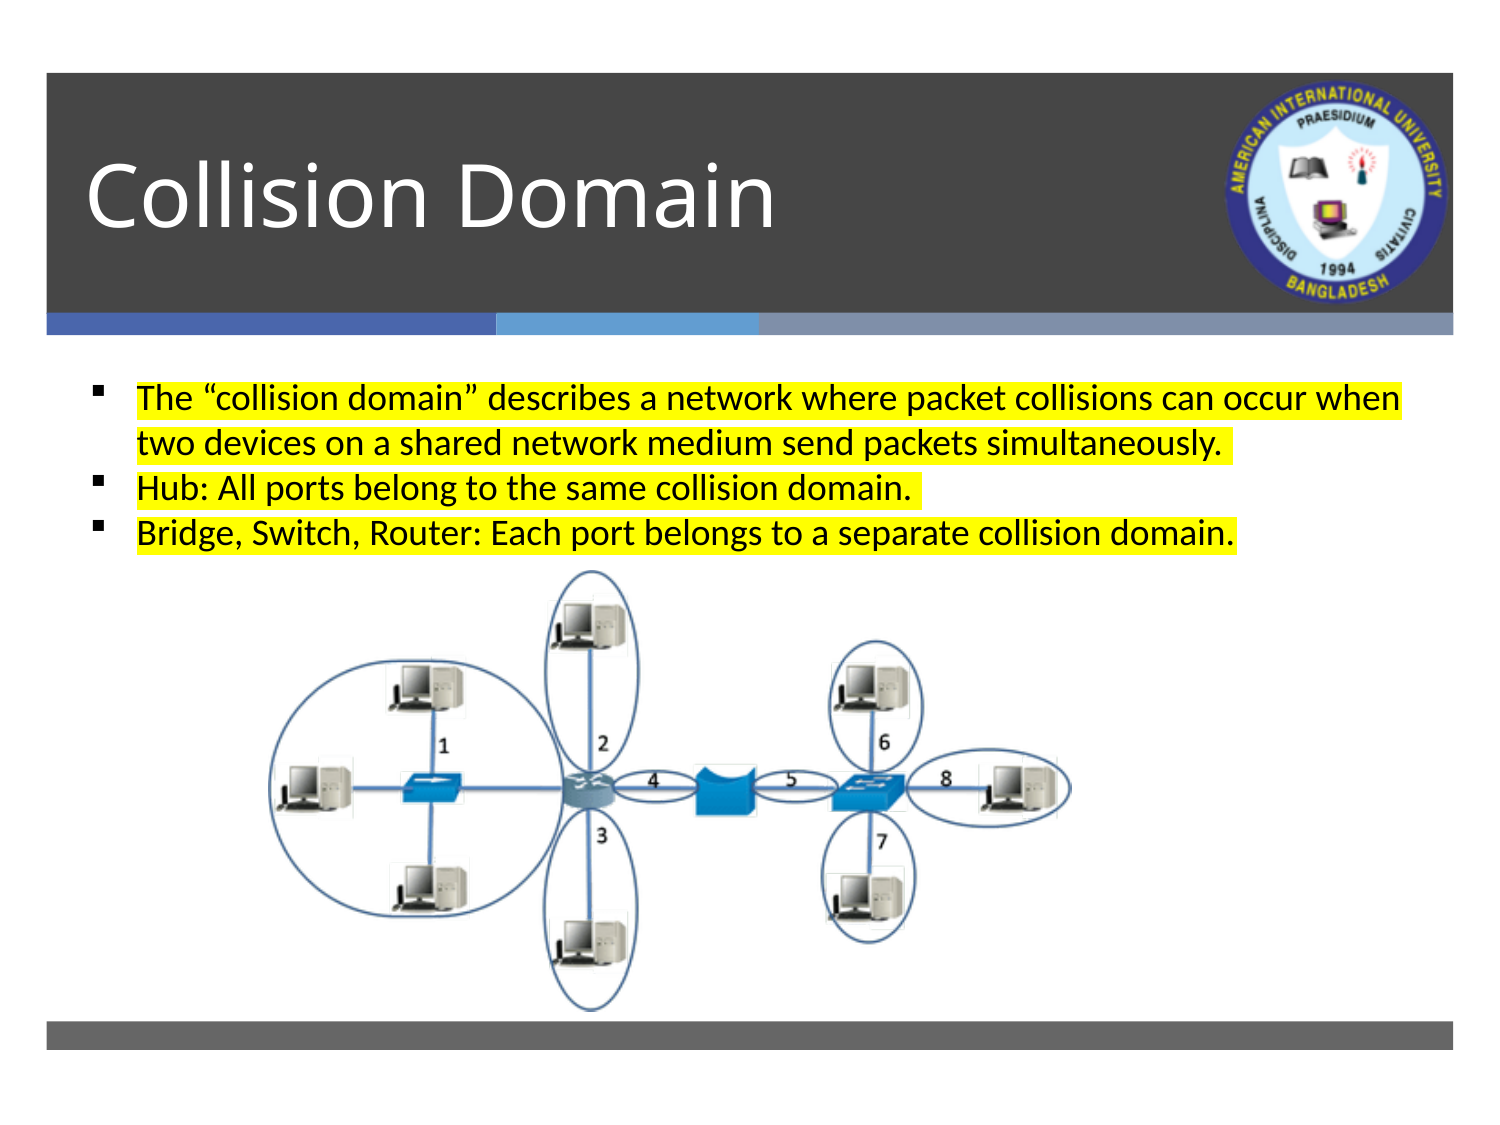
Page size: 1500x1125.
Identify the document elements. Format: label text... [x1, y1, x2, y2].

picture [268, 569, 1072, 1012]
title Collision Domain [69, 73, 1351, 253]
text_box The “collision domain” describes a network where packet collisions can occur when two devices on a shared network medium send packets simultaneously. Hub: All ports belong to the same collision domain. Bridge, Switch, Router: Each port belongs to a separate collision domain. [0, 365, 1469, 561]
picture [1220, 75, 1454, 310]
